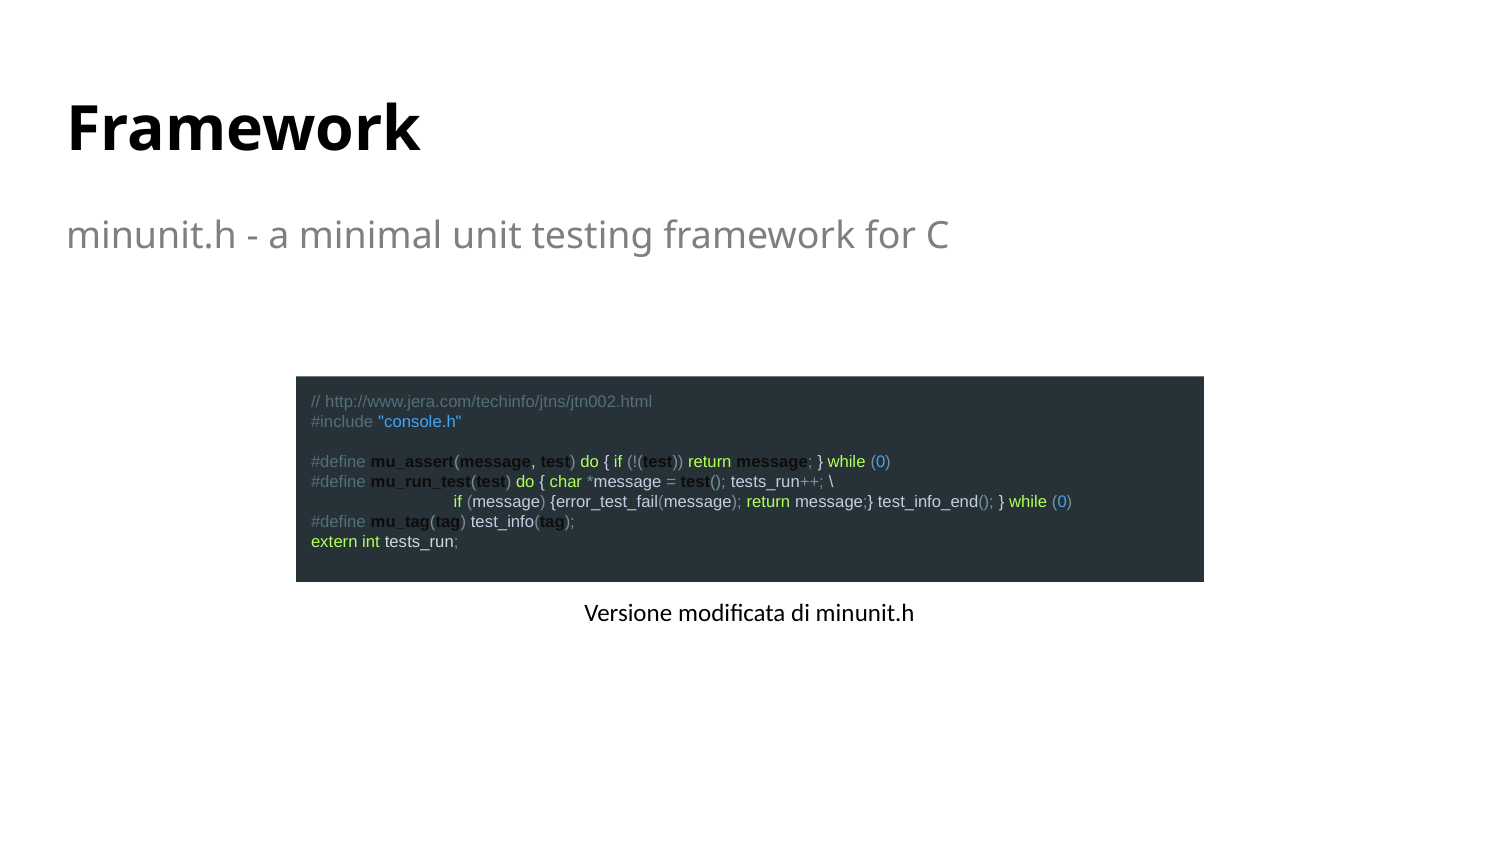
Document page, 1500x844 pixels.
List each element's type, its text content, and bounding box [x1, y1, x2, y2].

list minunit.h - a minimal unit testing framework for C [51, 189, 1449, 277]
title Framework [51, 72, 1449, 176]
text_box Versione modificata di minunit.h [296, 581, 1204, 643]
text_box // http://www.jera.com/techinfo/jtns/jtn002.html #include "console.h" #define mu_assert(message, test) do { if (!(test)) return message; } while (0) #define mu_run_test(test) do { char *message = test(); tests_run++; \ if (message) {error_test_fail(message); return message;} test_info_end(); } while (0) #define mu_tag(tag) test_info(tag); extern int tests_run; [296, 376, 1204, 581]
